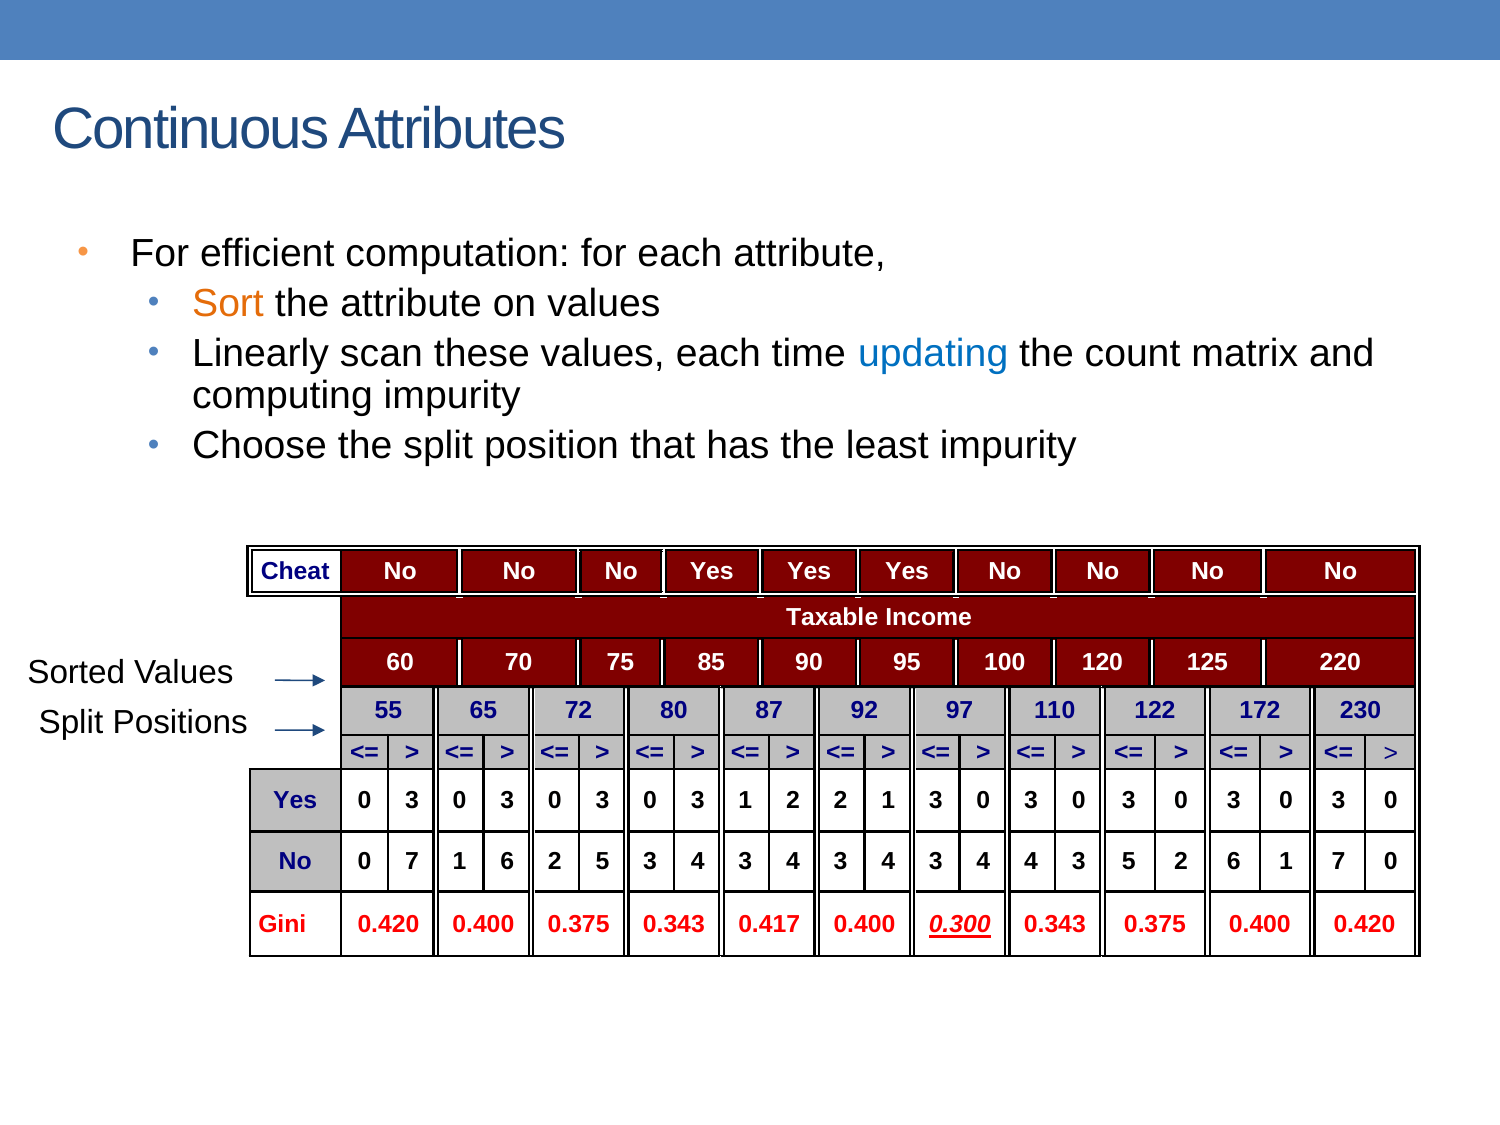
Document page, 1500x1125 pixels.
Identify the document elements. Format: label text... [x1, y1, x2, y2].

title Continuous Attributes [37, 62, 1463, 188]
list For efficient computation: for each attribute, Sort the attribute on values Linearly scan these values, each time updating the count matrix and computing impurity Choose the split position that has the least impurity [62, 224, 1405, 475]
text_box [12, 544, 1500, 976]
